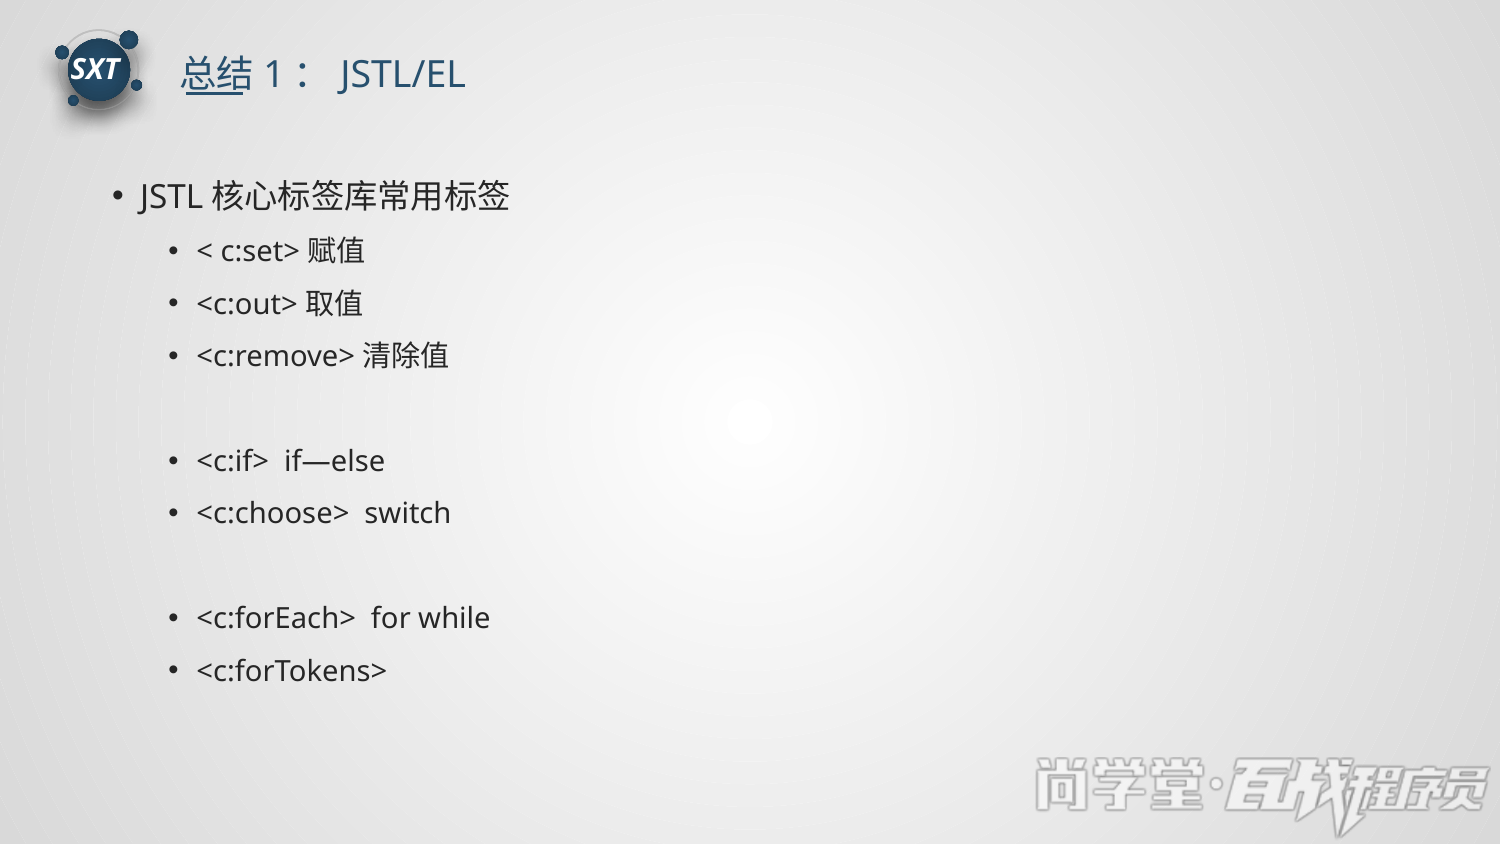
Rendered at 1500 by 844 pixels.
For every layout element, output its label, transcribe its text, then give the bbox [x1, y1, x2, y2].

text_box JSTL核心标签库常用标签 < c:set>赋值 <c:out>取值 <c:remove>清除值 <c:if> if—else <c:choose> switch <c:forEach> for while <c:forTokens> [97, 147, 1413, 815]
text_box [55, 30, 143, 110]
picture [1035, 757, 1491, 841]
text_box 总结1：JSTL/EL [164, 42, 481, 103]
